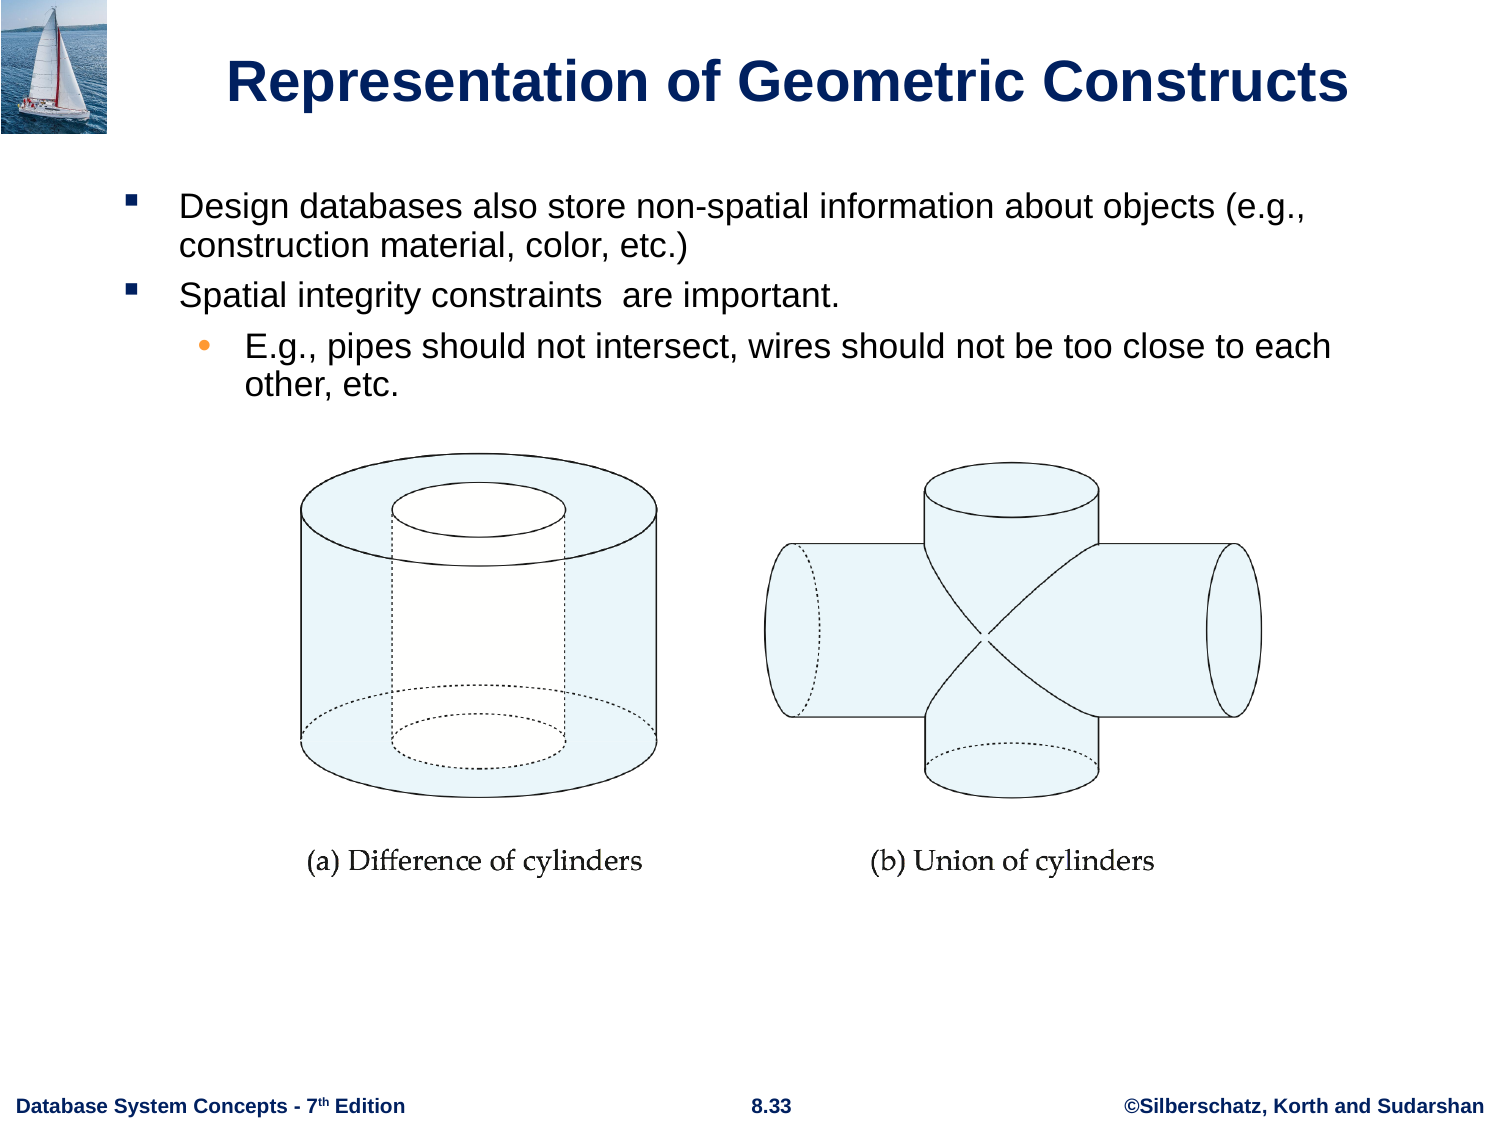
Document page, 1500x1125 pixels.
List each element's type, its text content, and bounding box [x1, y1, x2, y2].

list Design databases also store non-spatial information about objects (e.g., construction material, color, etc.) Spatial integrity constraints are important. E.g., pipes should not intersect, wires should not be too close to each other, etc. [107, 180, 1407, 1062]
picture [1, 0, 107, 134]
picture [299, 452, 1263, 879]
title Representation of Geometric Constructs [125, 18, 1452, 120]
